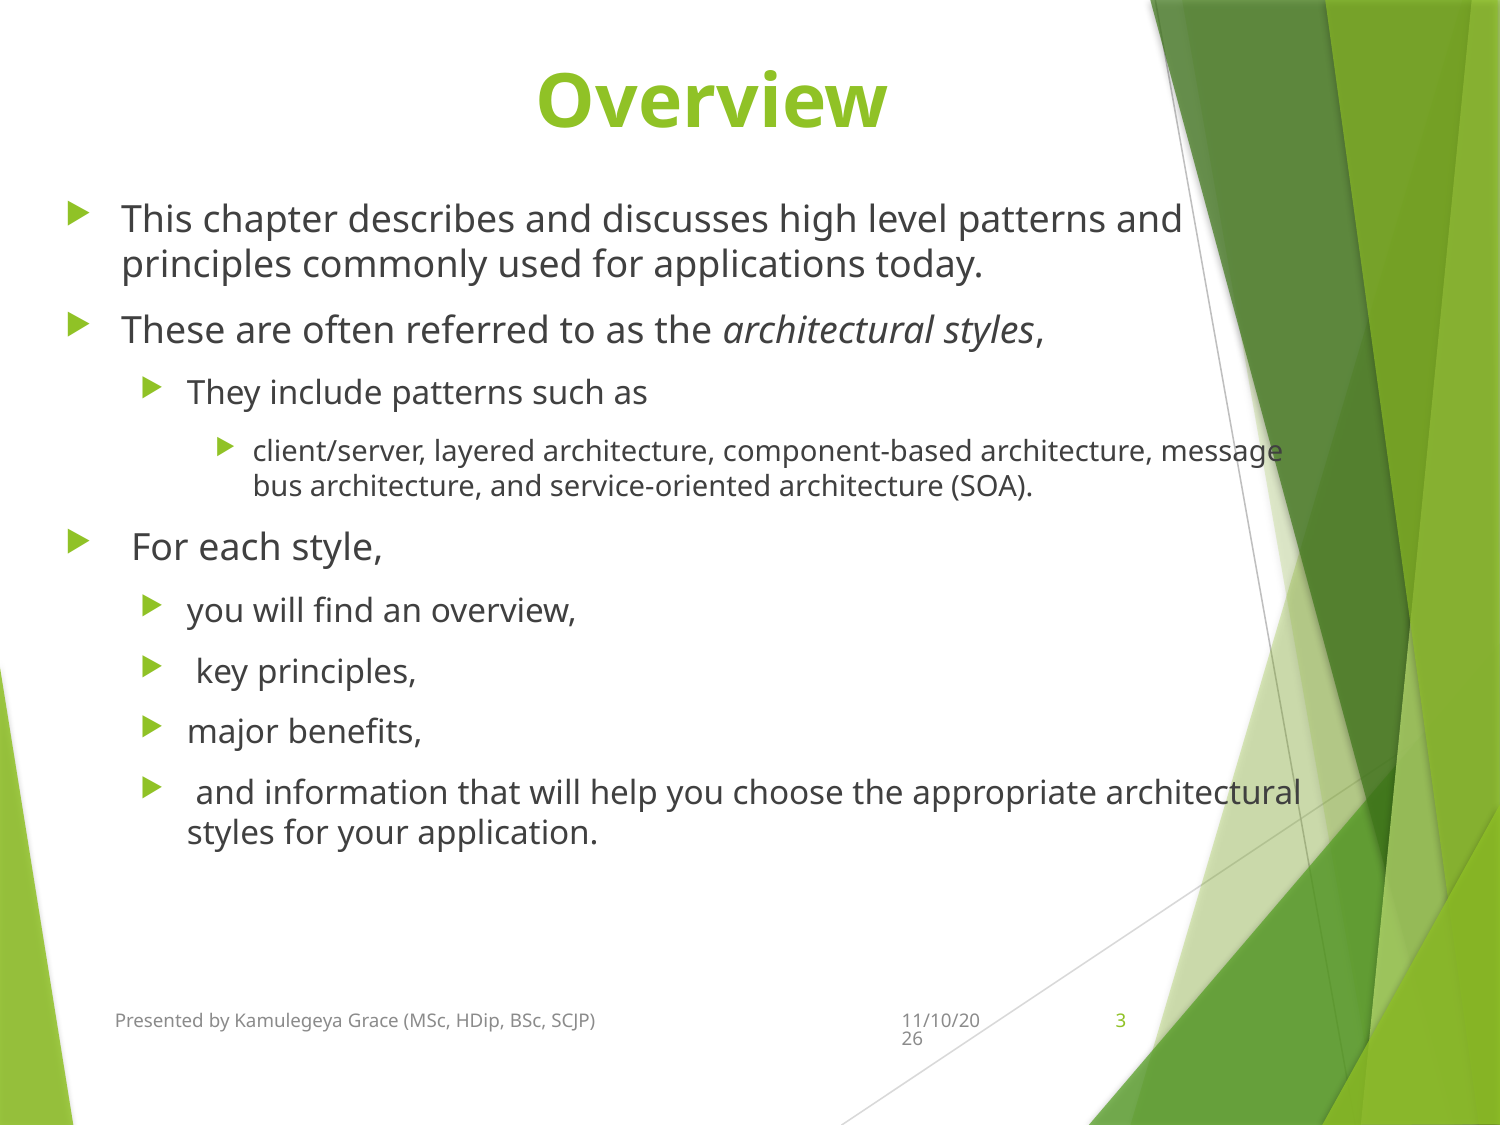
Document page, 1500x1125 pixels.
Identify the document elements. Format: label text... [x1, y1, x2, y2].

slide_number 3 [1057, 991, 1142, 1051]
list This chapter describes and discusses high level patterns and principles commonly used for applications today. These are often referred to as the architectural styles, They include patterns such as client/server, layered architecture, component-based architecture, message bus architecture, and service-oriented architecture (SOA). For each style, you will find an overview, key principles, major benefits, and information that will help you choose the appropriate architectural styles for your application. [50, 187, 1338, 1062]
title Overview [75, 45, 1350, 163]
footer Presented by Kamulegeya Grace (MSc, HDip, BSc, SCJP) [99, 991, 859, 1051]
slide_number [886, 991, 999, 1051]
